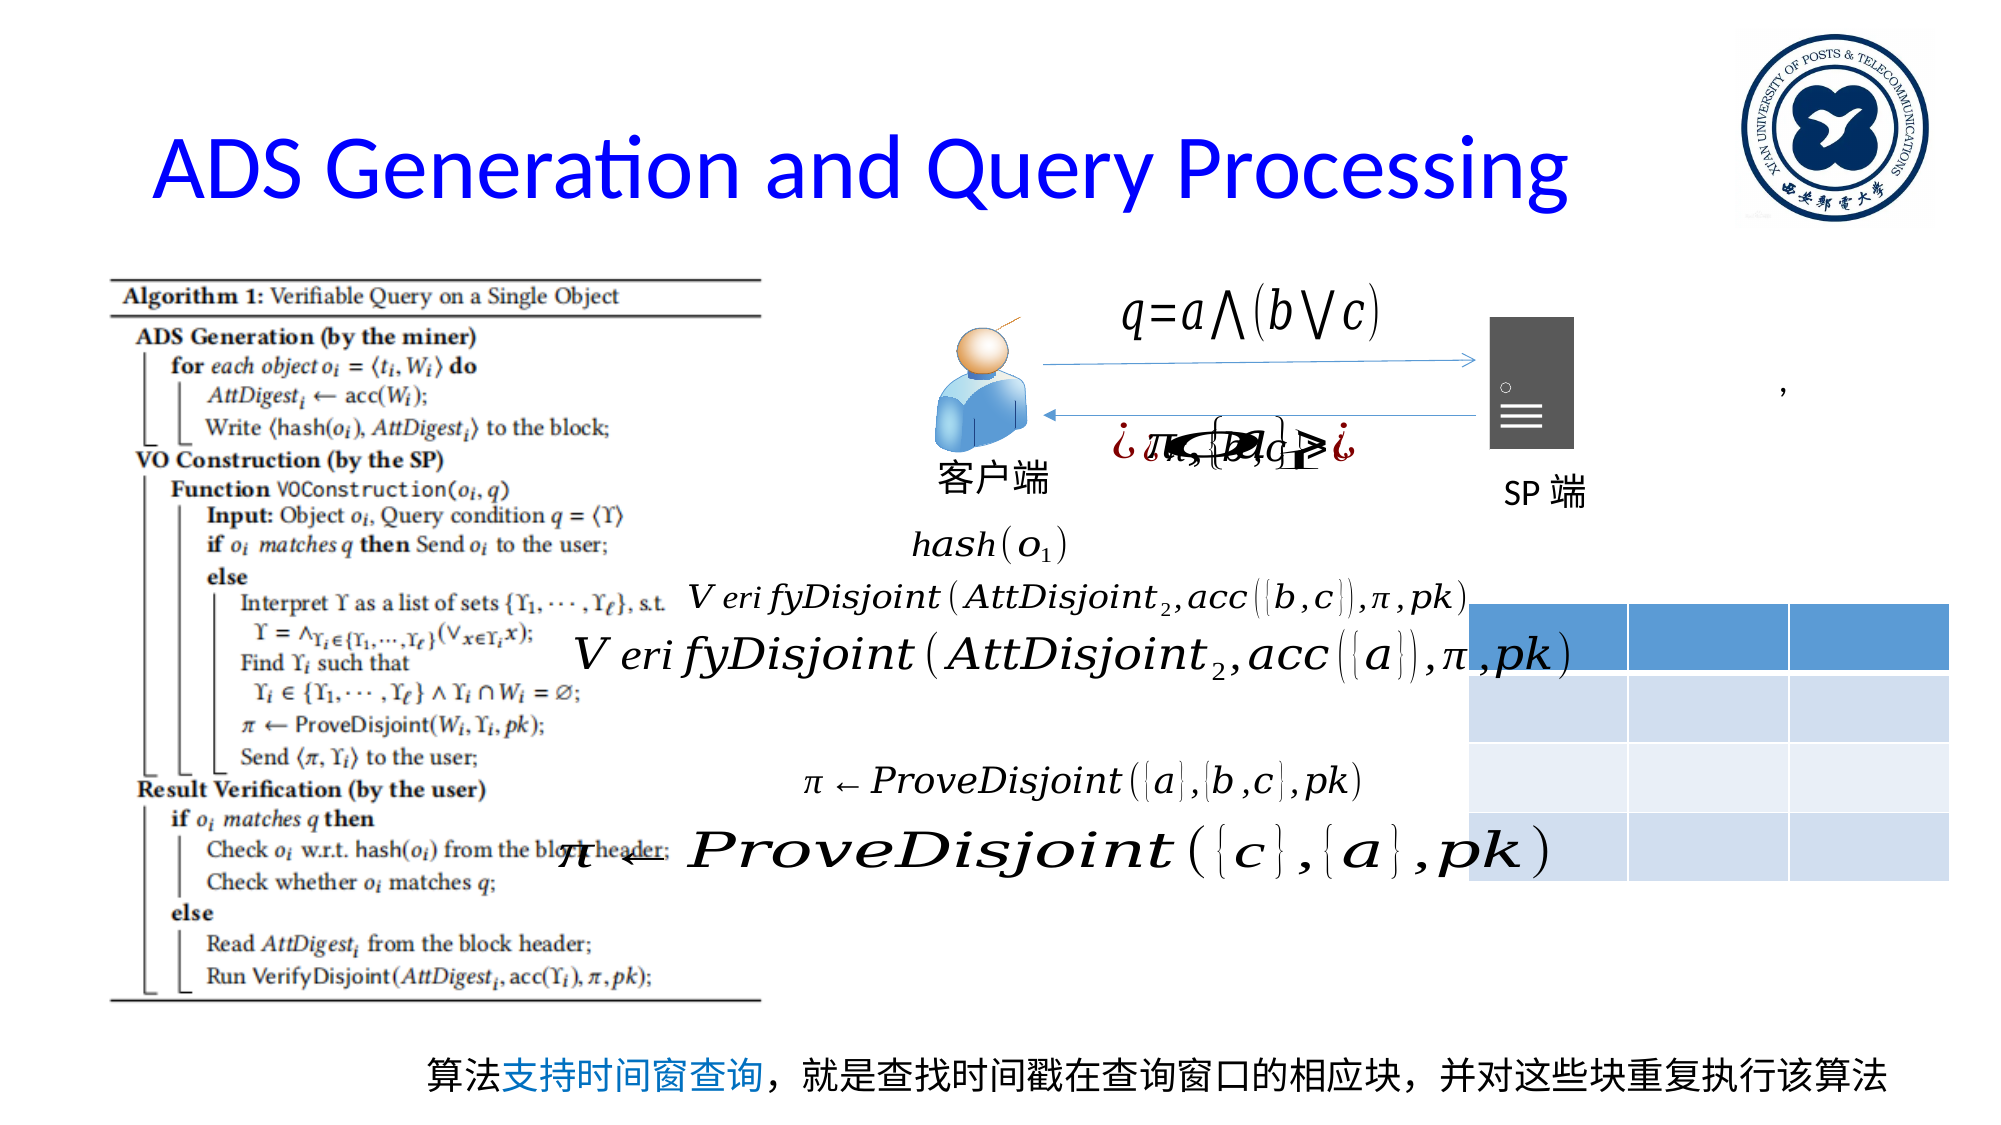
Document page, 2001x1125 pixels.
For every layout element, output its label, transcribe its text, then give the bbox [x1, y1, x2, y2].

title ADS Generation and Query Processing [137, 59, 1863, 278]
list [95, 260, 802, 1018]
text_box 客户端 [922, 446, 1120, 507]
text_box 算法支持时间窗查询，就是查找时间戳在查询窗口的相应块，并对这些块重复执行该算法 [411, 1044, 1905, 1105]
picture [934, 315, 1030, 455]
text_box SP端 [1489, 460, 1783, 521]
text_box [1043, 359, 1477, 365]
picture [1489, 315, 1576, 450]
picture [1735, 28, 1935, 228]
